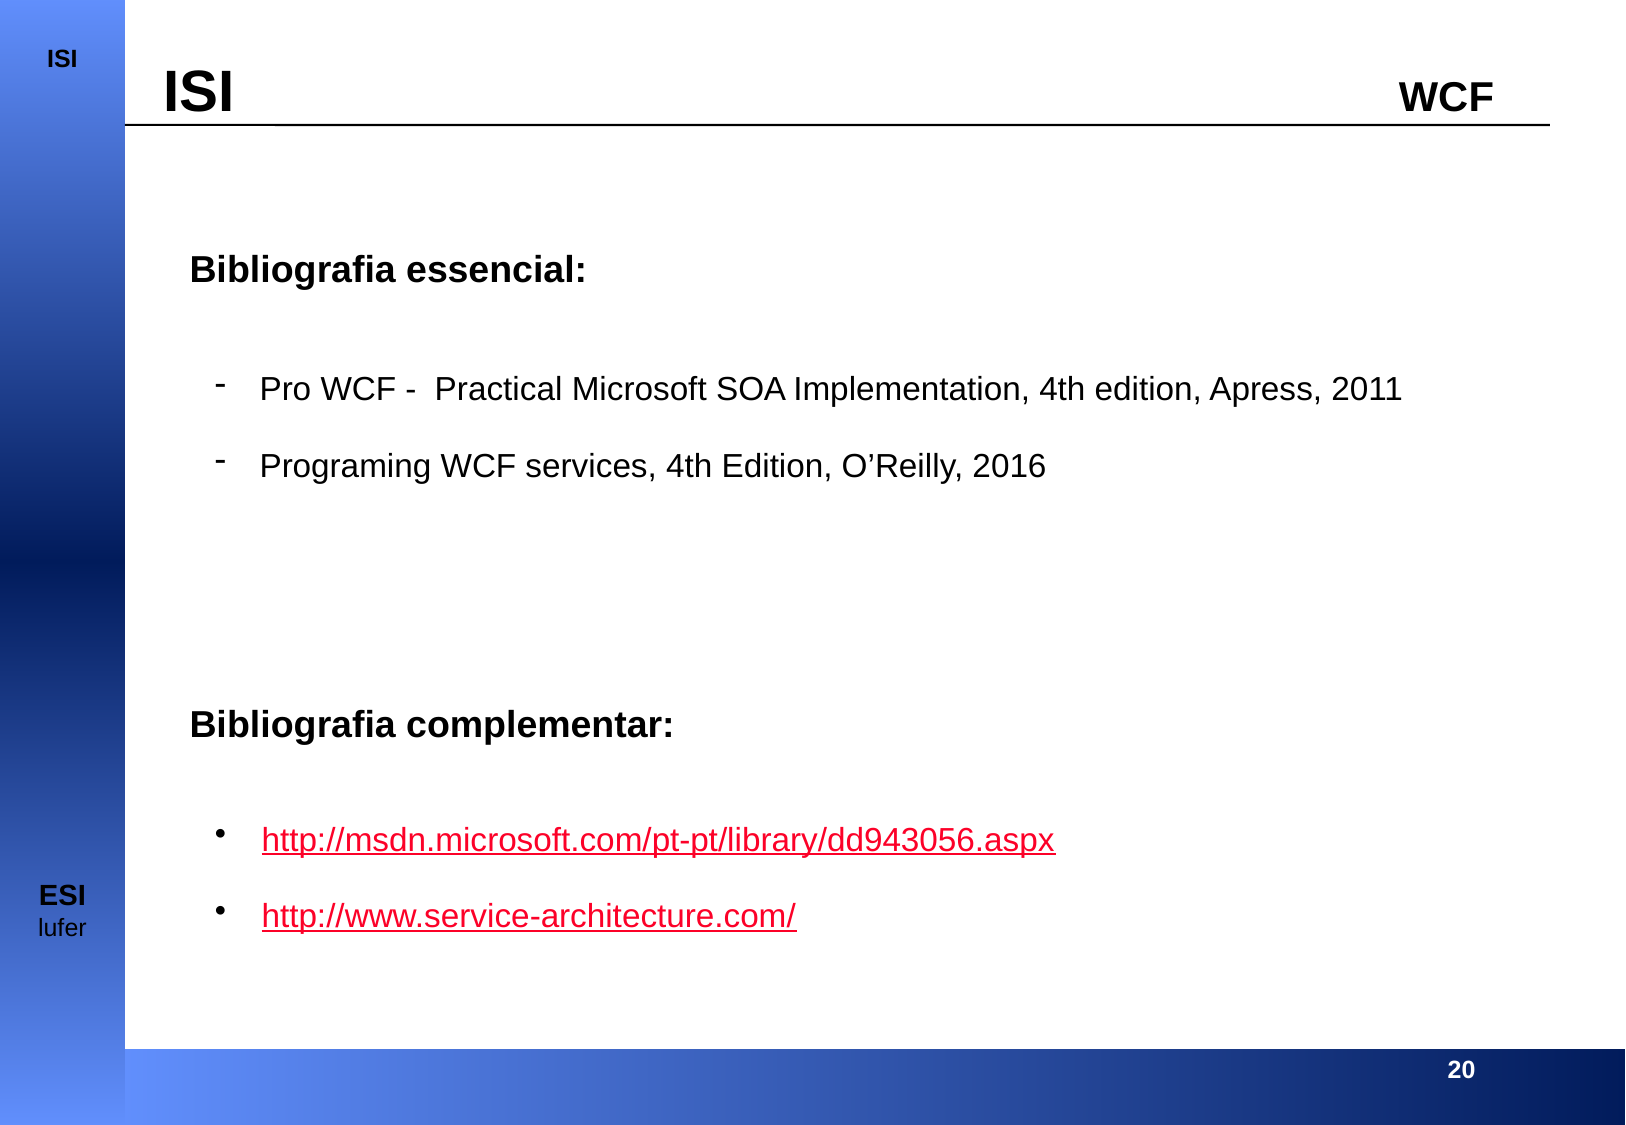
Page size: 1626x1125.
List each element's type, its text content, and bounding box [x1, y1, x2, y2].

text_box Bibliografia essencial: [174, 237, 613, 298]
text_box http://msdn.microsoft.com/pt-pt/library/dd943056.aspx http://www.service-architecture.com/ [199, 790, 1413, 942]
text_box Bibliografia complementar: [174, 692, 700, 753]
text_box Pro WCF - Practical Microsoft SOA Implementation, 4th edition, Apress, 2011 Programing WCF services, 4th Edition, O’Reilly, 2016 [200, 339, 1532, 491]
